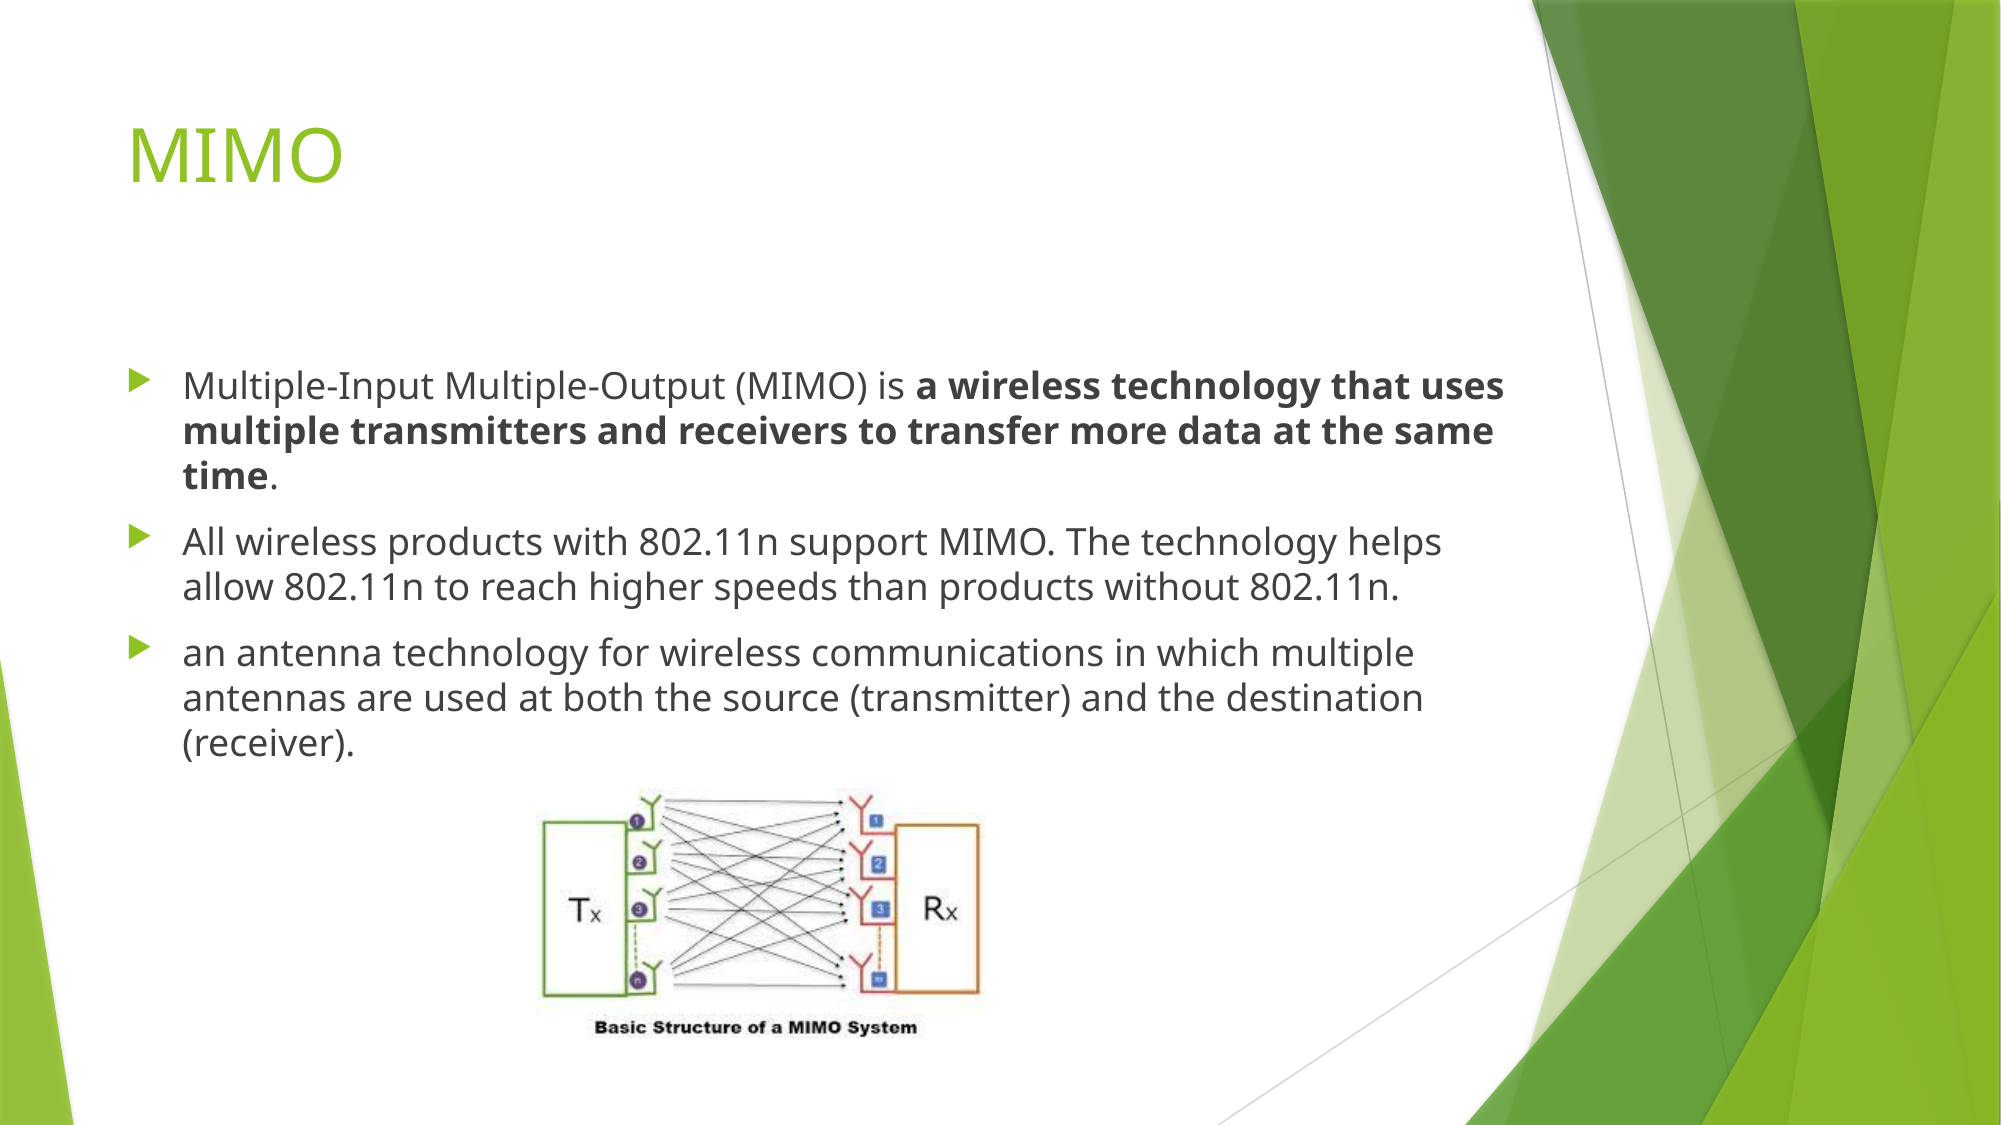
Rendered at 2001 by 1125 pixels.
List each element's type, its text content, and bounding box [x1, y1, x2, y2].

title MIMO [111, 99, 1522, 317]
picture [536, 787, 986, 1063]
list Multiple-Input Multiple-Output (MIMO) is a wireless technology that uses multiple transmitters and receivers to transfer more data at the same time. All wireless products with 802.11n support MIMO. The technology helps allow 802.11n to reach higher speeds than products without 802.11n. an antenna technology for wireless communications in which multiple antennas are used at both the source (transmitter) and the destination (receiver). [111, 354, 1522, 992]
